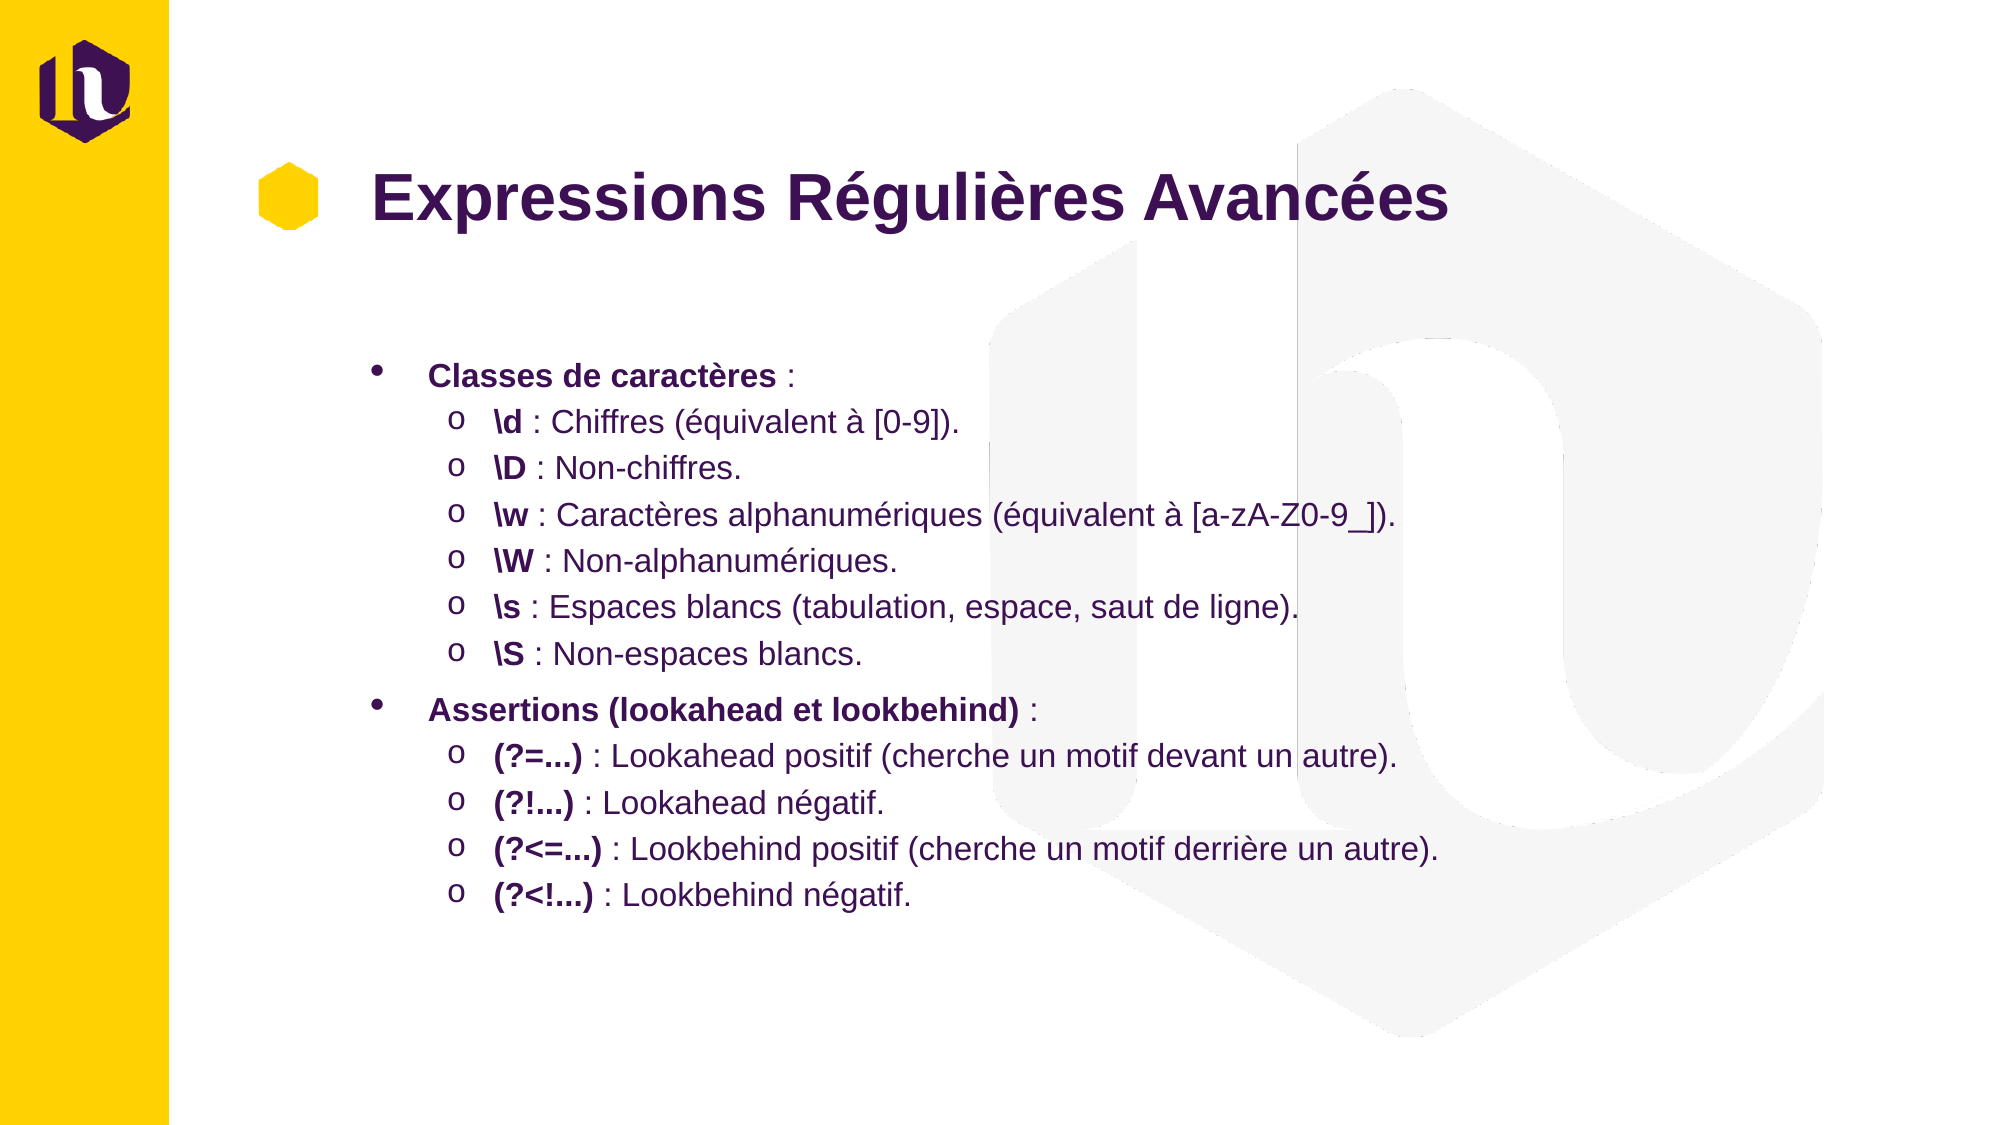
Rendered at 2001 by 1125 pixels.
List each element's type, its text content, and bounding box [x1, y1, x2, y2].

list Classes de caractères : \d : Chiffres (équivalent à [0-9]). \D : Non-chiffres. \w : Caractères alphanumériques (équivalent à [a-zA-Z0-9_]). \W : Non-alphanumériques. \s : Espaces blancs (tabulation, espace, saut de ligne). \S : Non-espaces blancs. Assertions (lookahead et lookbehind) : (?=...) : Lookahead positif (cherche un motif devant un autre). (?!...) : Lookahead négatif. (?<=...) : Lookbehind positif (cherche un motif derrière un autre). (?<!...) : Lookbehind négatif. [356, 351, 1836, 1066]
title Expressions Régulières Avancées [356, 89, 1836, 308]
